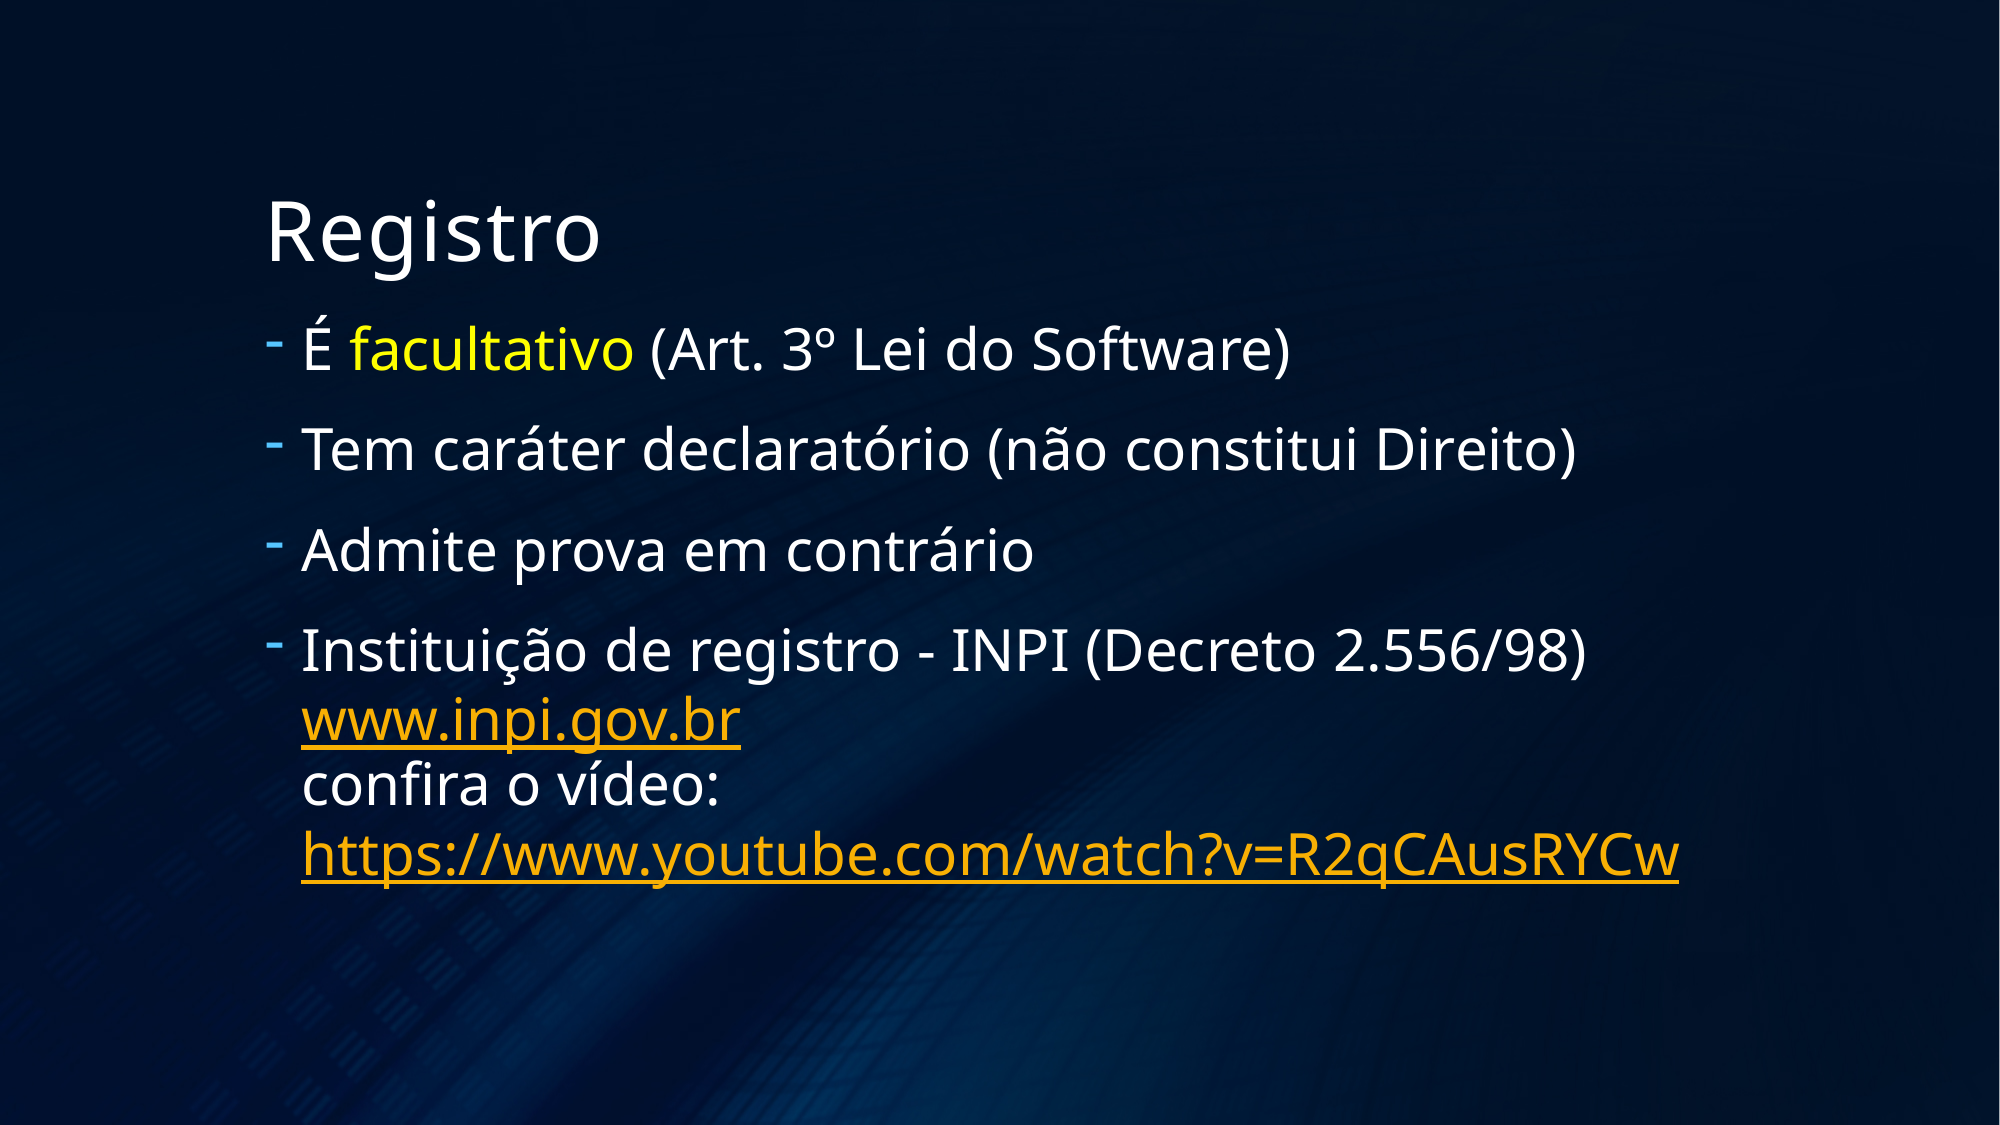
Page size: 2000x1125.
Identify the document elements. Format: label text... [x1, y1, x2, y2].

list É facultativo (Art. 3º Lei do Software) Tem caráter declaratório (não constitui Direito) Admite prova em contrário Instituição de registro - INPI (Decreto 2.556/98) www.inpi.gov.br confira o vídeo: https://www.youtube.com/watch?v=R2qCAusRYCw [249, 312, 1749, 988]
picture [0, 0, 2000, 1125]
title Registro [249, 62, 1750, 288]
